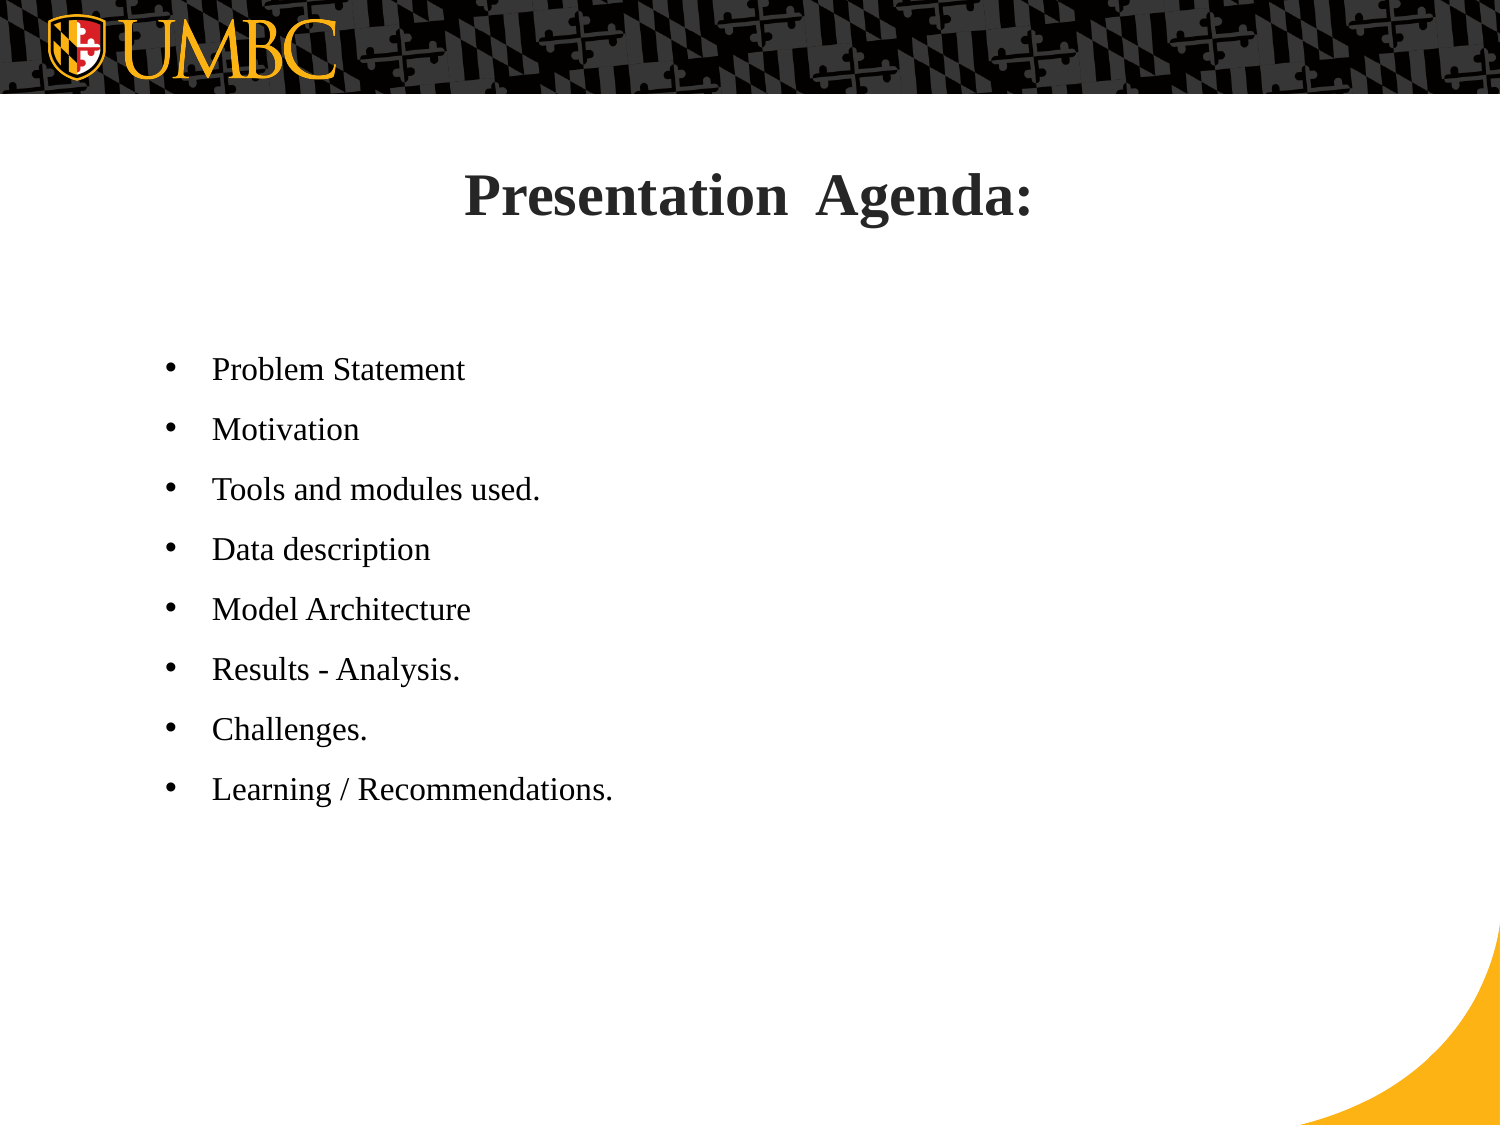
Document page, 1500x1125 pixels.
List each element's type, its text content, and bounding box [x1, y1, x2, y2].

picture [1299, 921, 1500, 1125]
list Presentation Agenda: Problem Statement Motivation Tools and modules used. Data description Model Architecture Results - Analysis. Challenges. Learning / Recommendations. [75, 111, 1425, 1066]
picture [0, 0, 1500, 94]
